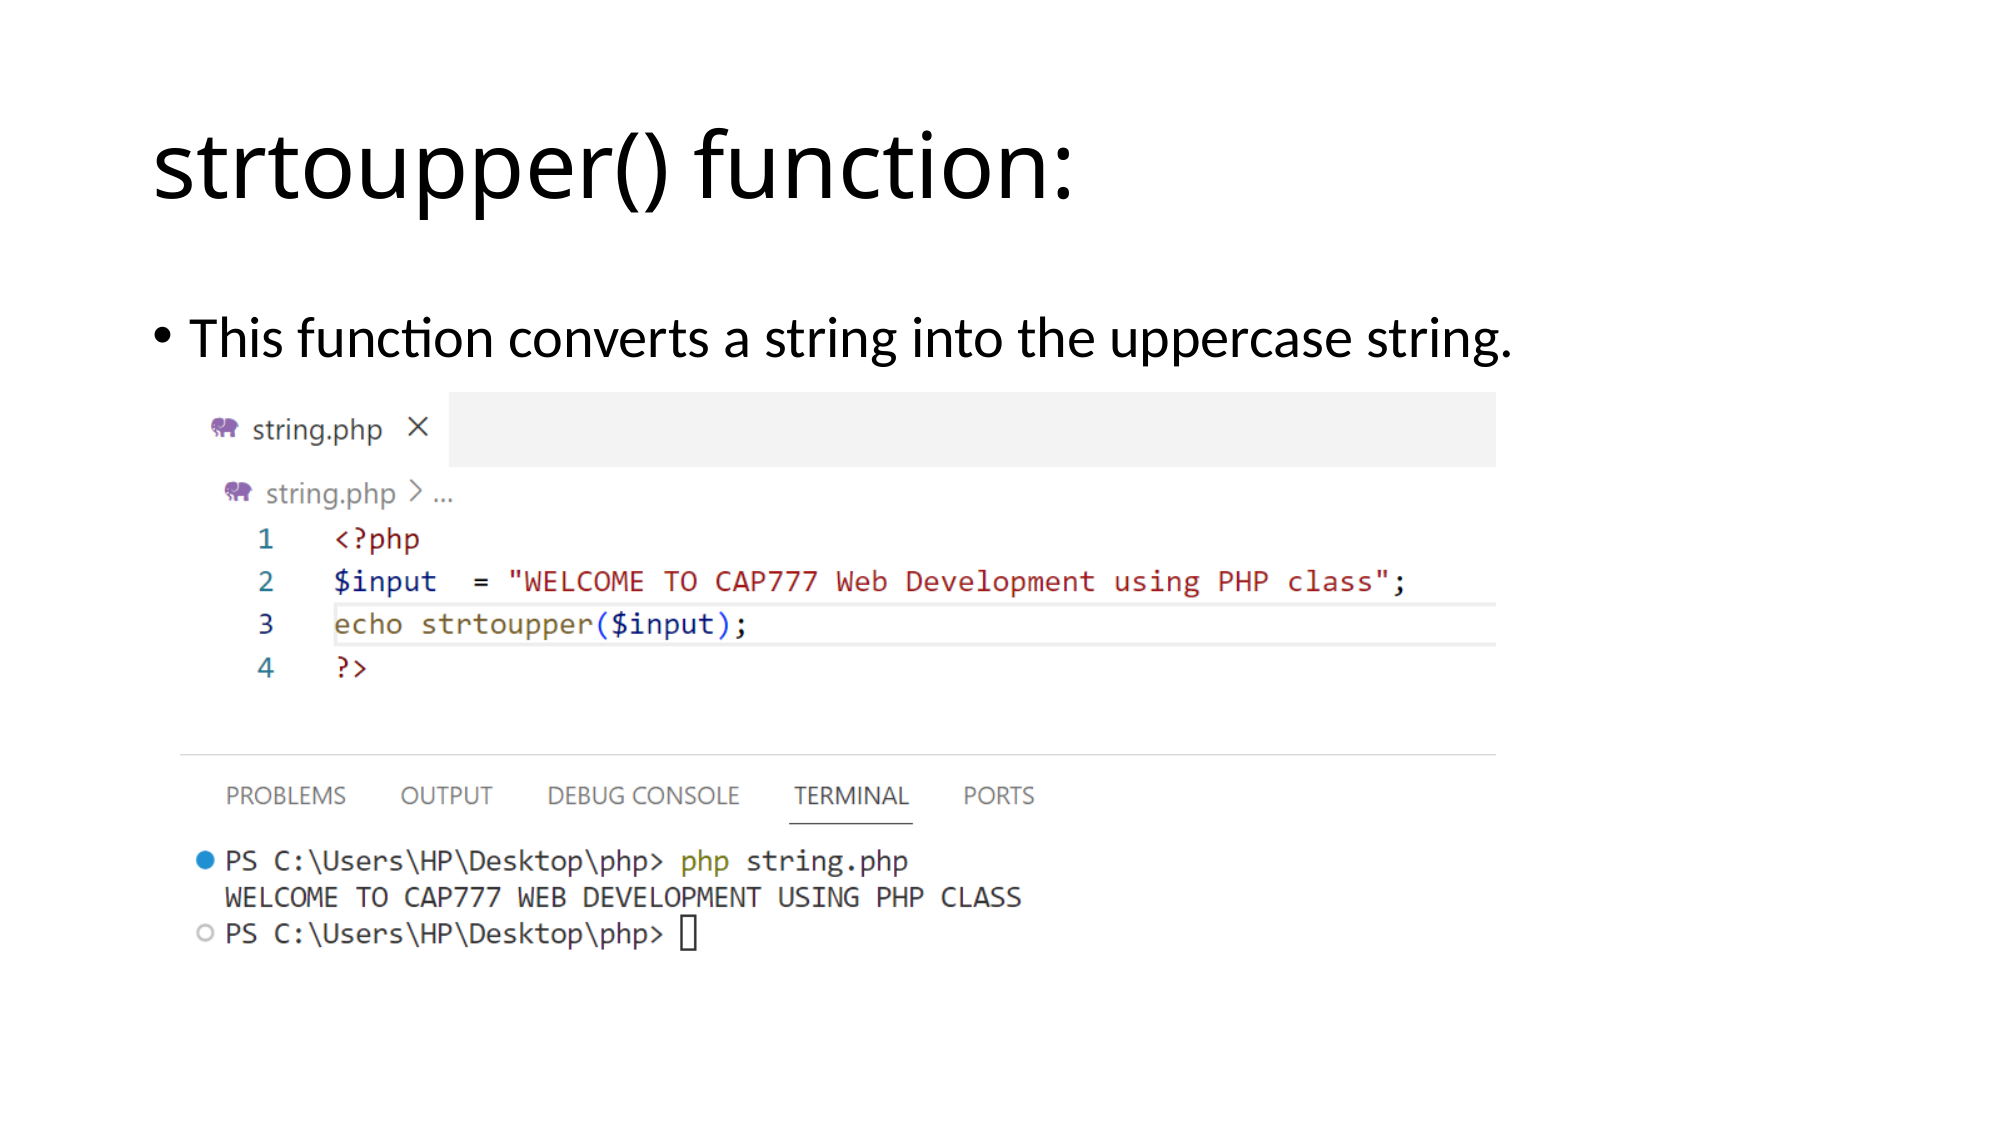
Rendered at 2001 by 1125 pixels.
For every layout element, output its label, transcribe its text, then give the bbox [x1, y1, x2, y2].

picture [179, 392, 1496, 961]
list This function converts a string into the uppercase string. [137, 299, 1863, 1014]
title strtoupper() function: [137, 59, 1863, 278]
